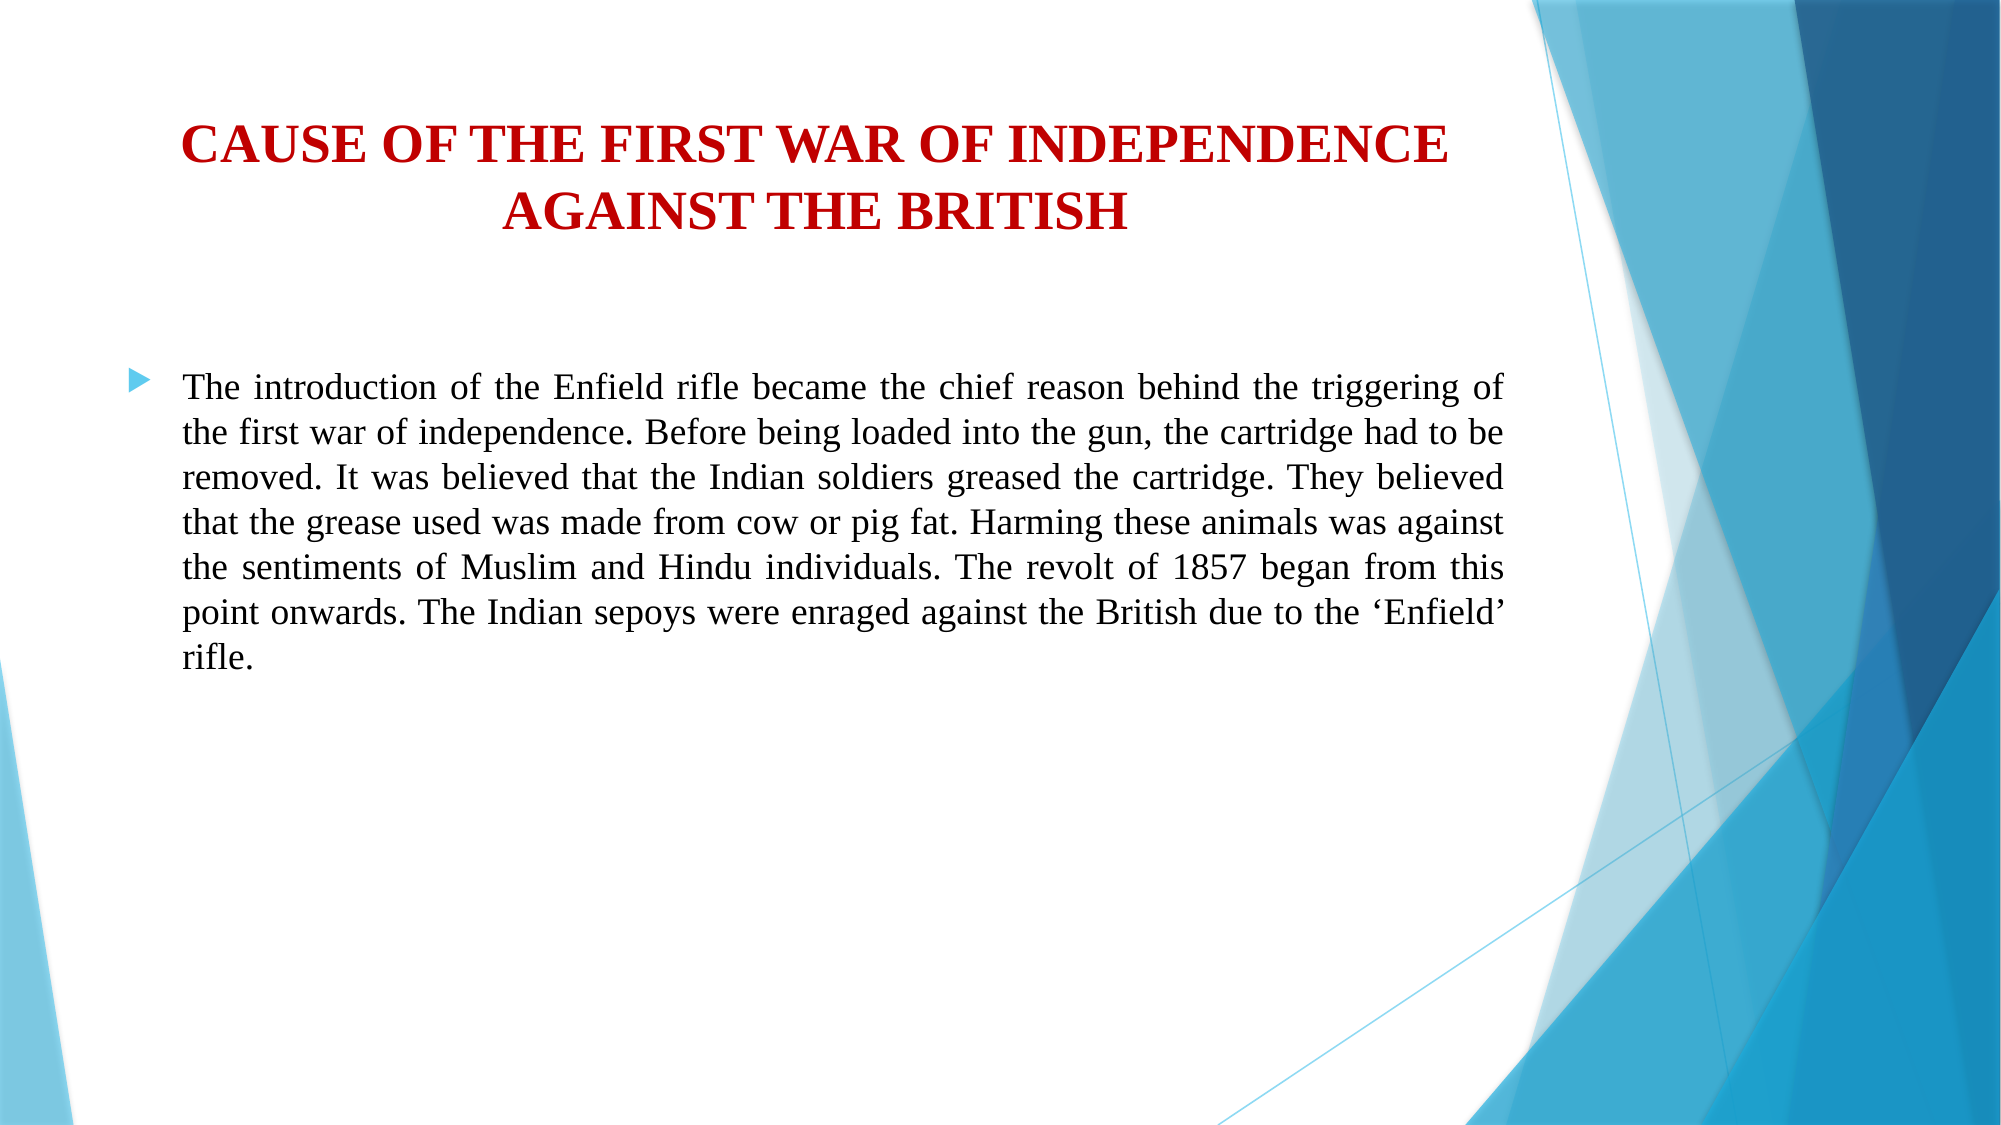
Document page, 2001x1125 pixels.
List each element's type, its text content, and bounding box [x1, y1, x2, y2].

list The introduction of the Enfield rifle became the chief reason behind the triggering of the first war of independence. Before being loaded into the gun, the cartridge had to be removed. It was believed that the Indian soldiers greased the cartridge. They believed that the grease used was made from cow or pig fat. Harming these animals was against the sentiments of Muslim and Hindu individuals. The revolt of 1857 began from this point onwards. The Indian sepoys were enraged against the British due to the ‘Enfield’ rifle. [111, 354, 1522, 992]
title CAUSE OF THE FIRST WAR OF INDEPENDENCE AGAINST THE BRITISH [111, 99, 1522, 317]
